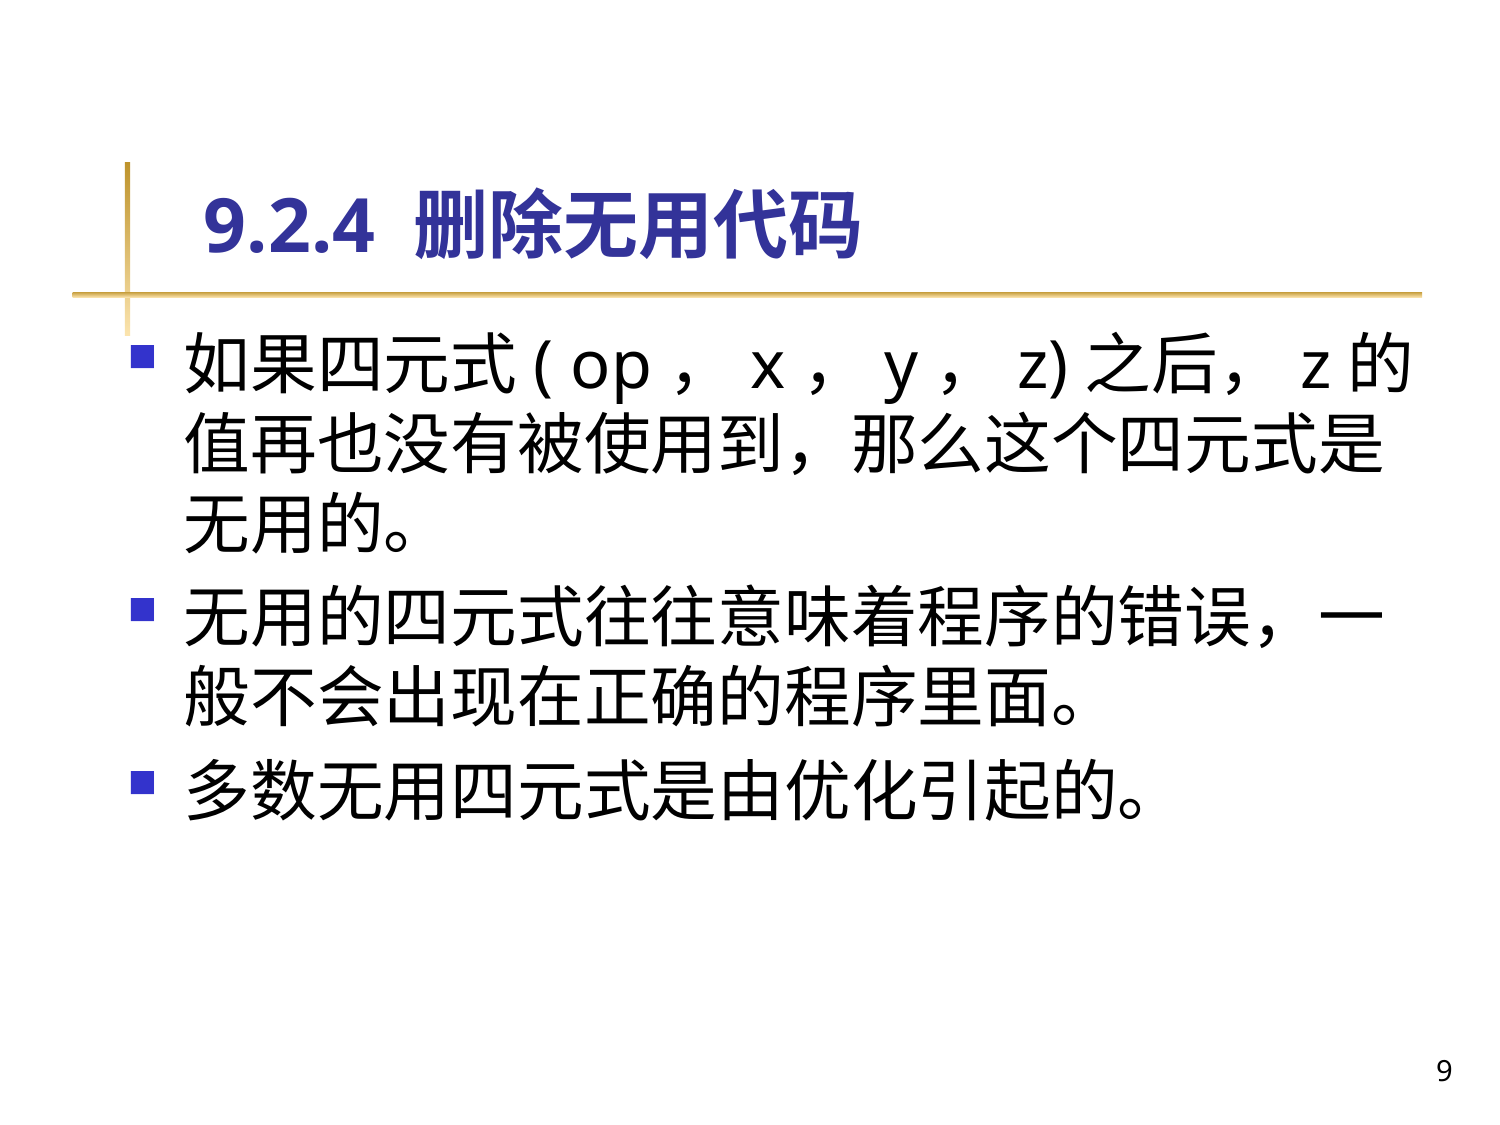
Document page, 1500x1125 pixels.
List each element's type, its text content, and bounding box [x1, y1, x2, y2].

list 如果四元式( op，x，y，z)之后，z的值再也没有被使用到，那么这个四元式是无用的。 无用的四元式往往意味着程序的错误，一般不会出现在正确的程序里面。 多数无用四元式是由优化引起的。 [112, 314, 1463, 1063]
title 9.2.4 删除无用代码 [188, 34, 1468, 276]
slide_number 9 [1154, 1023, 1468, 1100]
